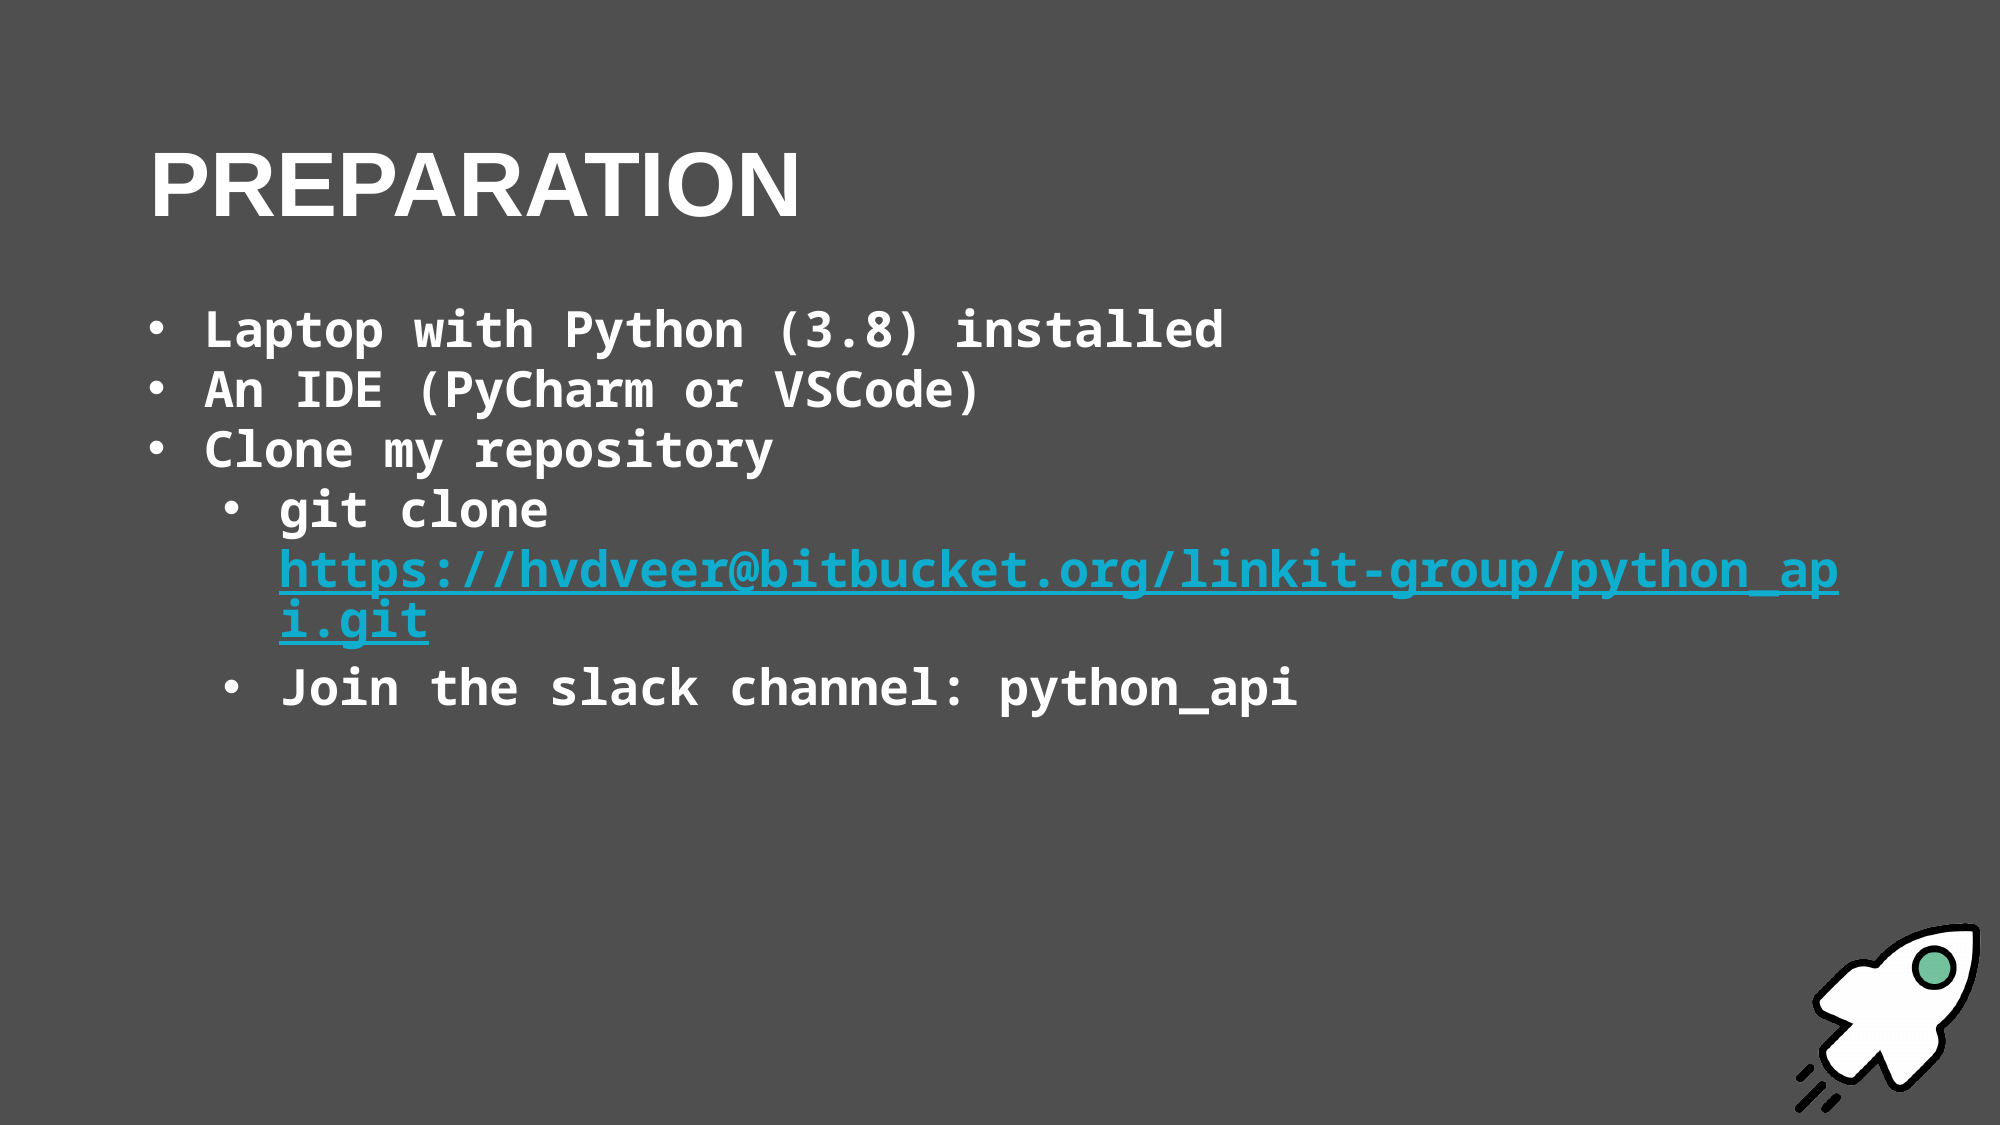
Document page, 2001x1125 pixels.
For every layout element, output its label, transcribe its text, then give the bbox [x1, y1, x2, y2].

text_box Laptop with Python (3.8) installed An IDE (PyCharm or VSCode) Clone my repository git clone https://hvdveer@bitbucket.org/linkit-group/python_api.git Join the slack channel: python_api [133, 290, 1860, 674]
picture [1754, 885, 2000, 1125]
title Preparation [134, 129, 1943, 272]
